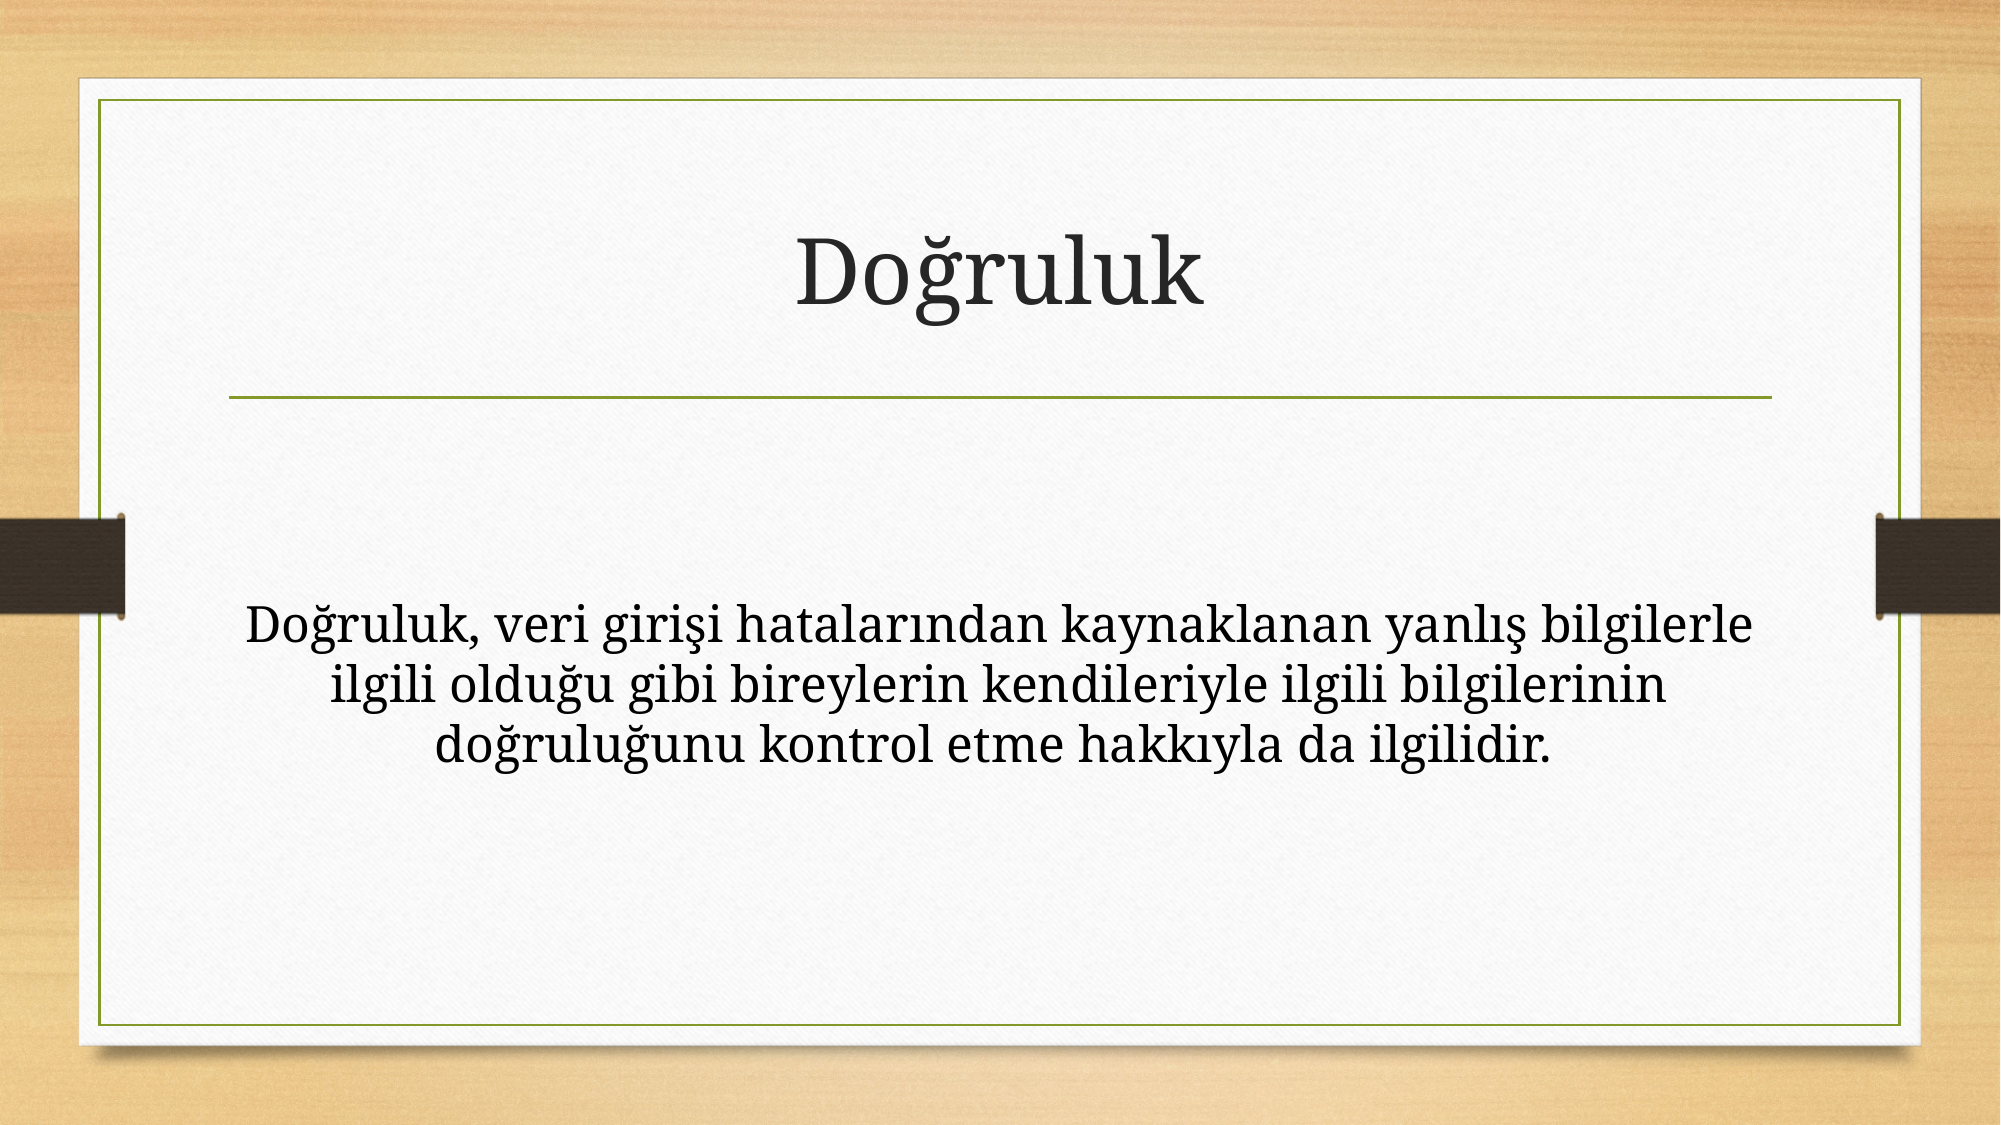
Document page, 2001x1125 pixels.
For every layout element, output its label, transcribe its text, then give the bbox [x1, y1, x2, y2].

list Doğruluk, veri girişi hatalarından kaynaklanan yanlış bilgilerle ilgili olduğu gibi bireylerin kendileriyle ilgili bilgilerinin doğruluğunu kontrol etme hakkıyla da ilgilidir. [212, 419, 1788, 964]
title Doğruluk [212, 161, 1788, 375]
picture [0, 0, 2001, 1125]
